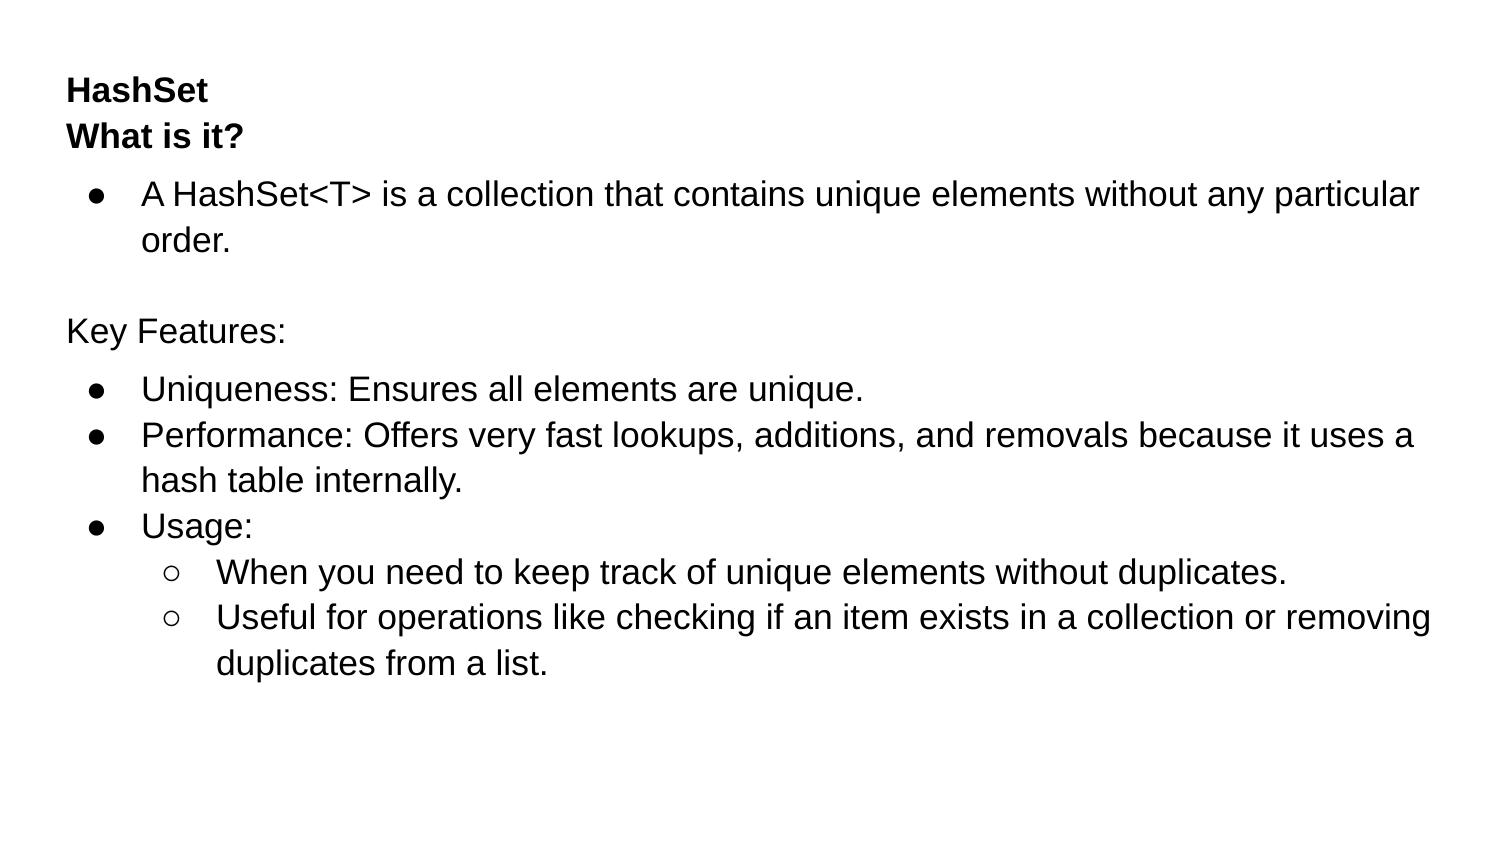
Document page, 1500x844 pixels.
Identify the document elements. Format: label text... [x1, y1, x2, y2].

list HashSet What is it? A HashSet<T> is a collection that contains unique elements without any particular order. Key Features: Uniqueness: Ensures all elements are unique. Performance: Offers very fast lookups, additions, and removals because it uses a hash table internally. Usage: When you need to keep track of unique elements without duplicates. Useful for operations like checking if an item exists in a collection or removing duplicates from a list. [51, 49, 1449, 805]
